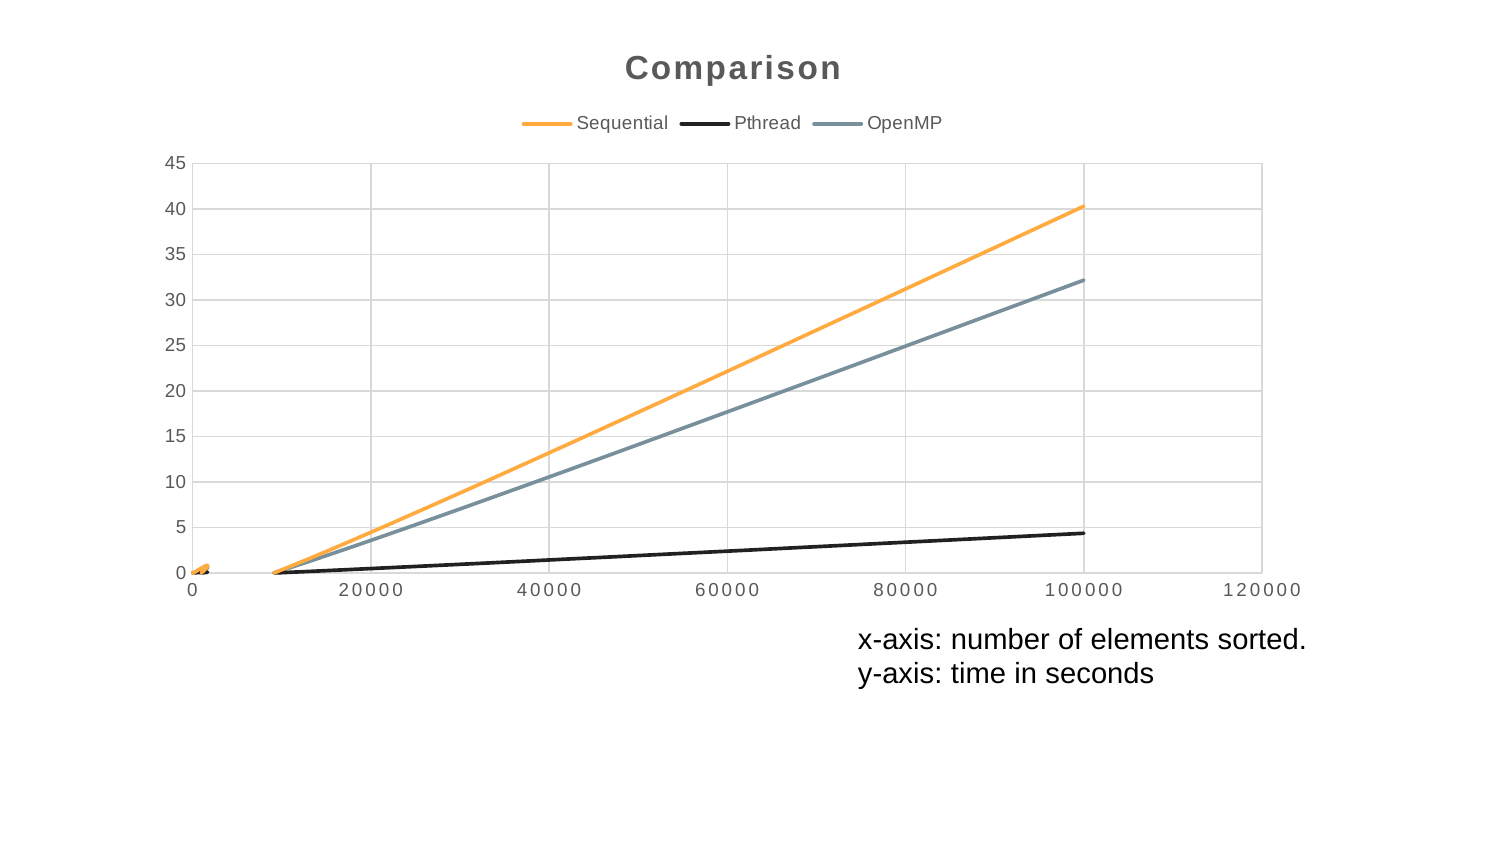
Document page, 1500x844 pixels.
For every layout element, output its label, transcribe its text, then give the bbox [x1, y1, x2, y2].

chart [140, 19, 1326, 613]
text_box x-axis: number of elements sorted. y-axis: time in seconds [843, 612, 1439, 698]
